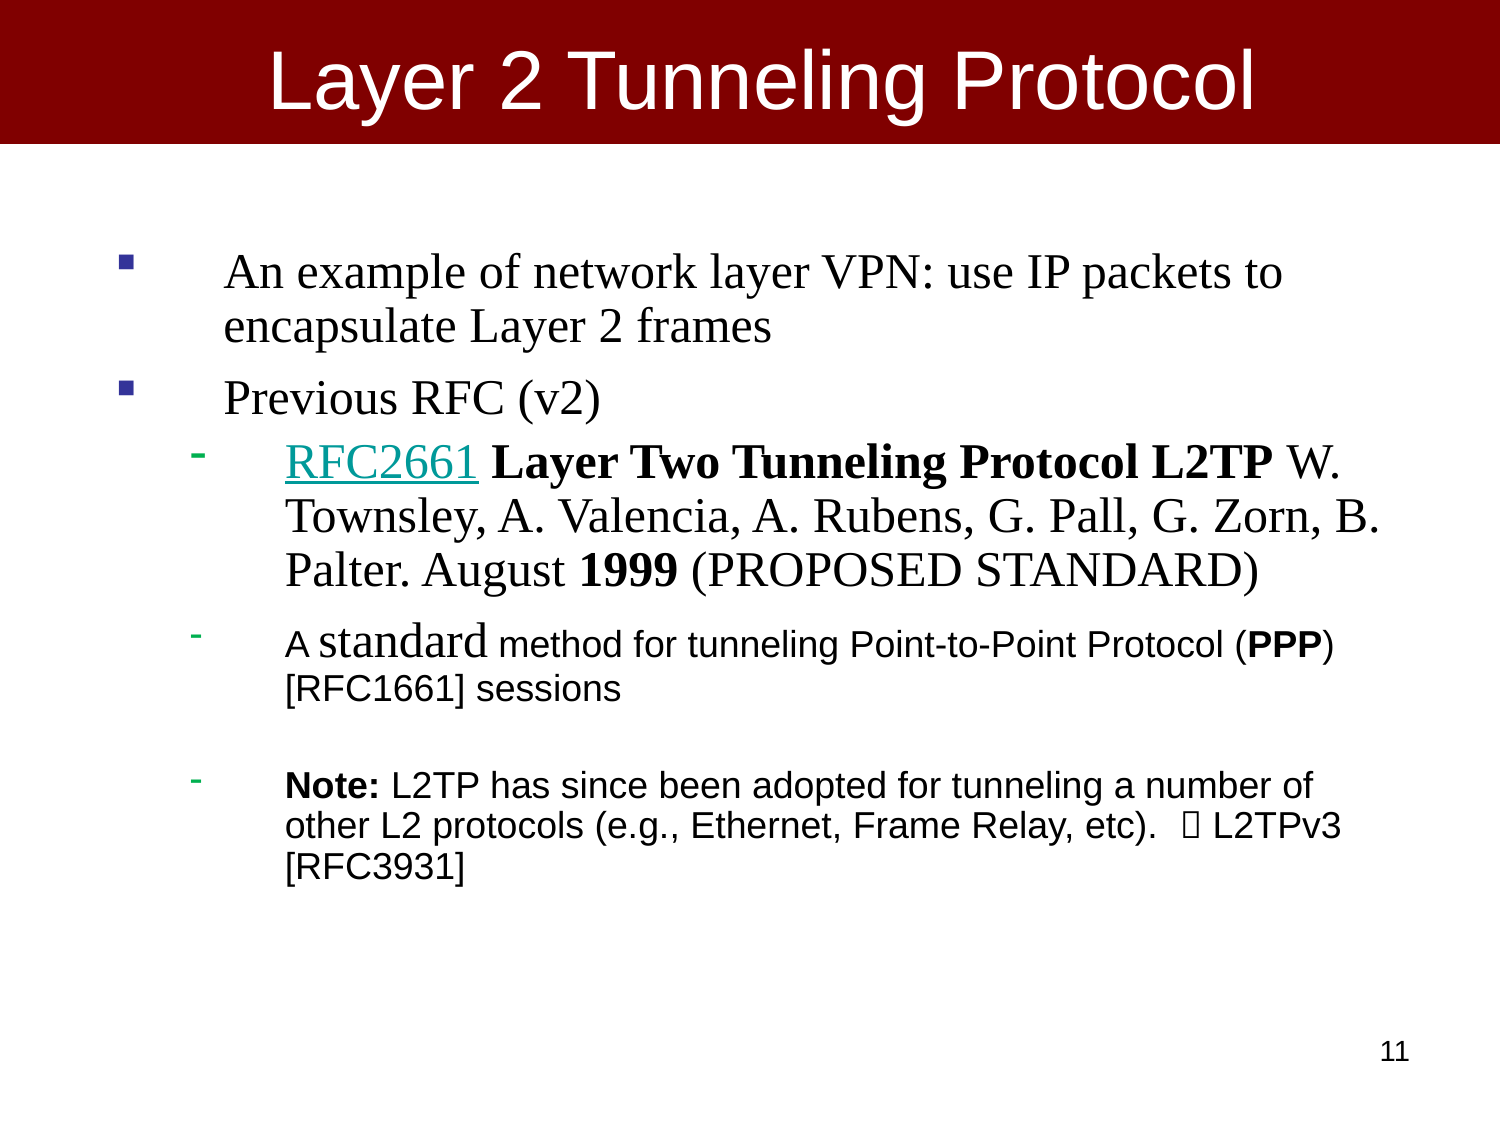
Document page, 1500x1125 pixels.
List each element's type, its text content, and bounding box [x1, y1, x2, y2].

list An example of network layer VPN: use IP packets to encapsulate Layer 2 frames Previous RFC (v2) RFC2661 Layer Two Tunneling Protocol L2TP W. Townsley, A. Valencia, A. Rubens, G. Pall, G. Zorn, B. Palter. August 1999 (PROPOSED STANDARD) A standard method for tunneling Point-to-Point Protocol (PPP) [RFC1661] sessions Note: L2TP has since been adopted for tunneling a number of other L2 protocols (e.g., Ethernet, Frame Relay, etc).  L2TPv3 [RFC3931] [99, 237, 1413, 926]
title Layer 2 Tunneling Protocol [87, 0, 1438, 152]
slide_number 11 [1074, 1024, 1426, 1103]
